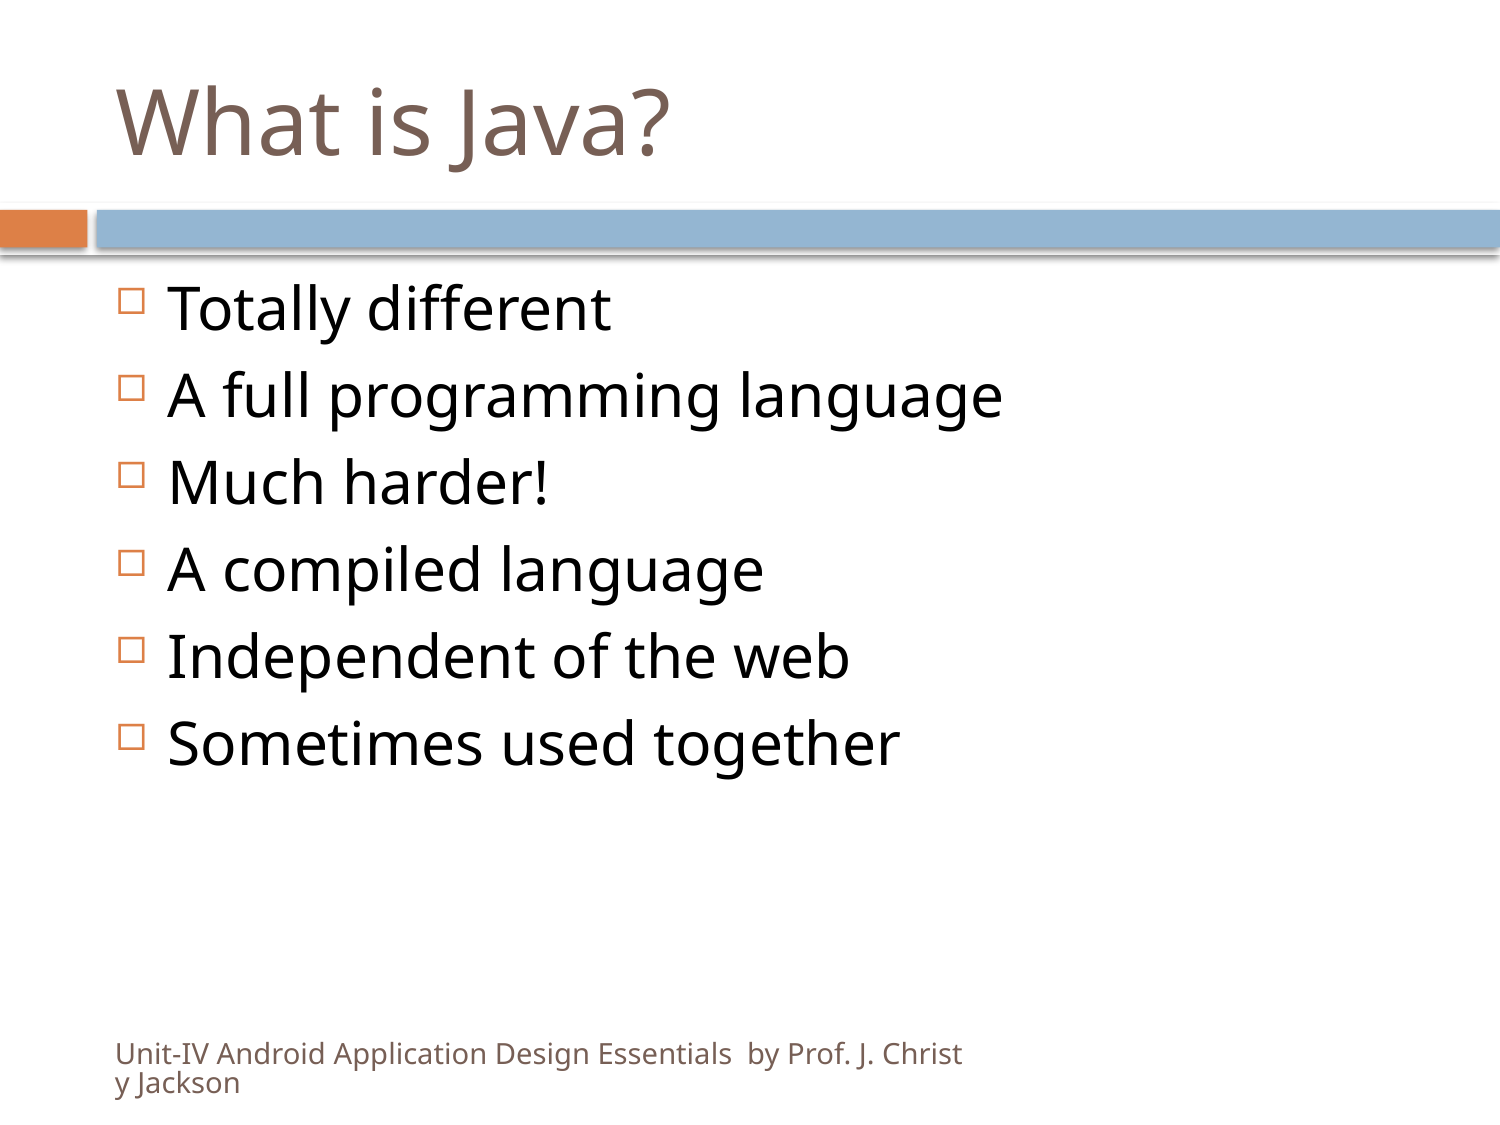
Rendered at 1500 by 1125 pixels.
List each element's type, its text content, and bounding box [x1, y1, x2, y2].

title What is Java? [100, 37, 1438, 200]
footer Unit-IV Android Application Design Essentials by Prof. J. Christy Jackson [99, 1025, 990, 1085]
list Totally different A full programming language Much harder! A compiled language Independent of the web Sometimes used together [100, 262, 1438, 1005]
